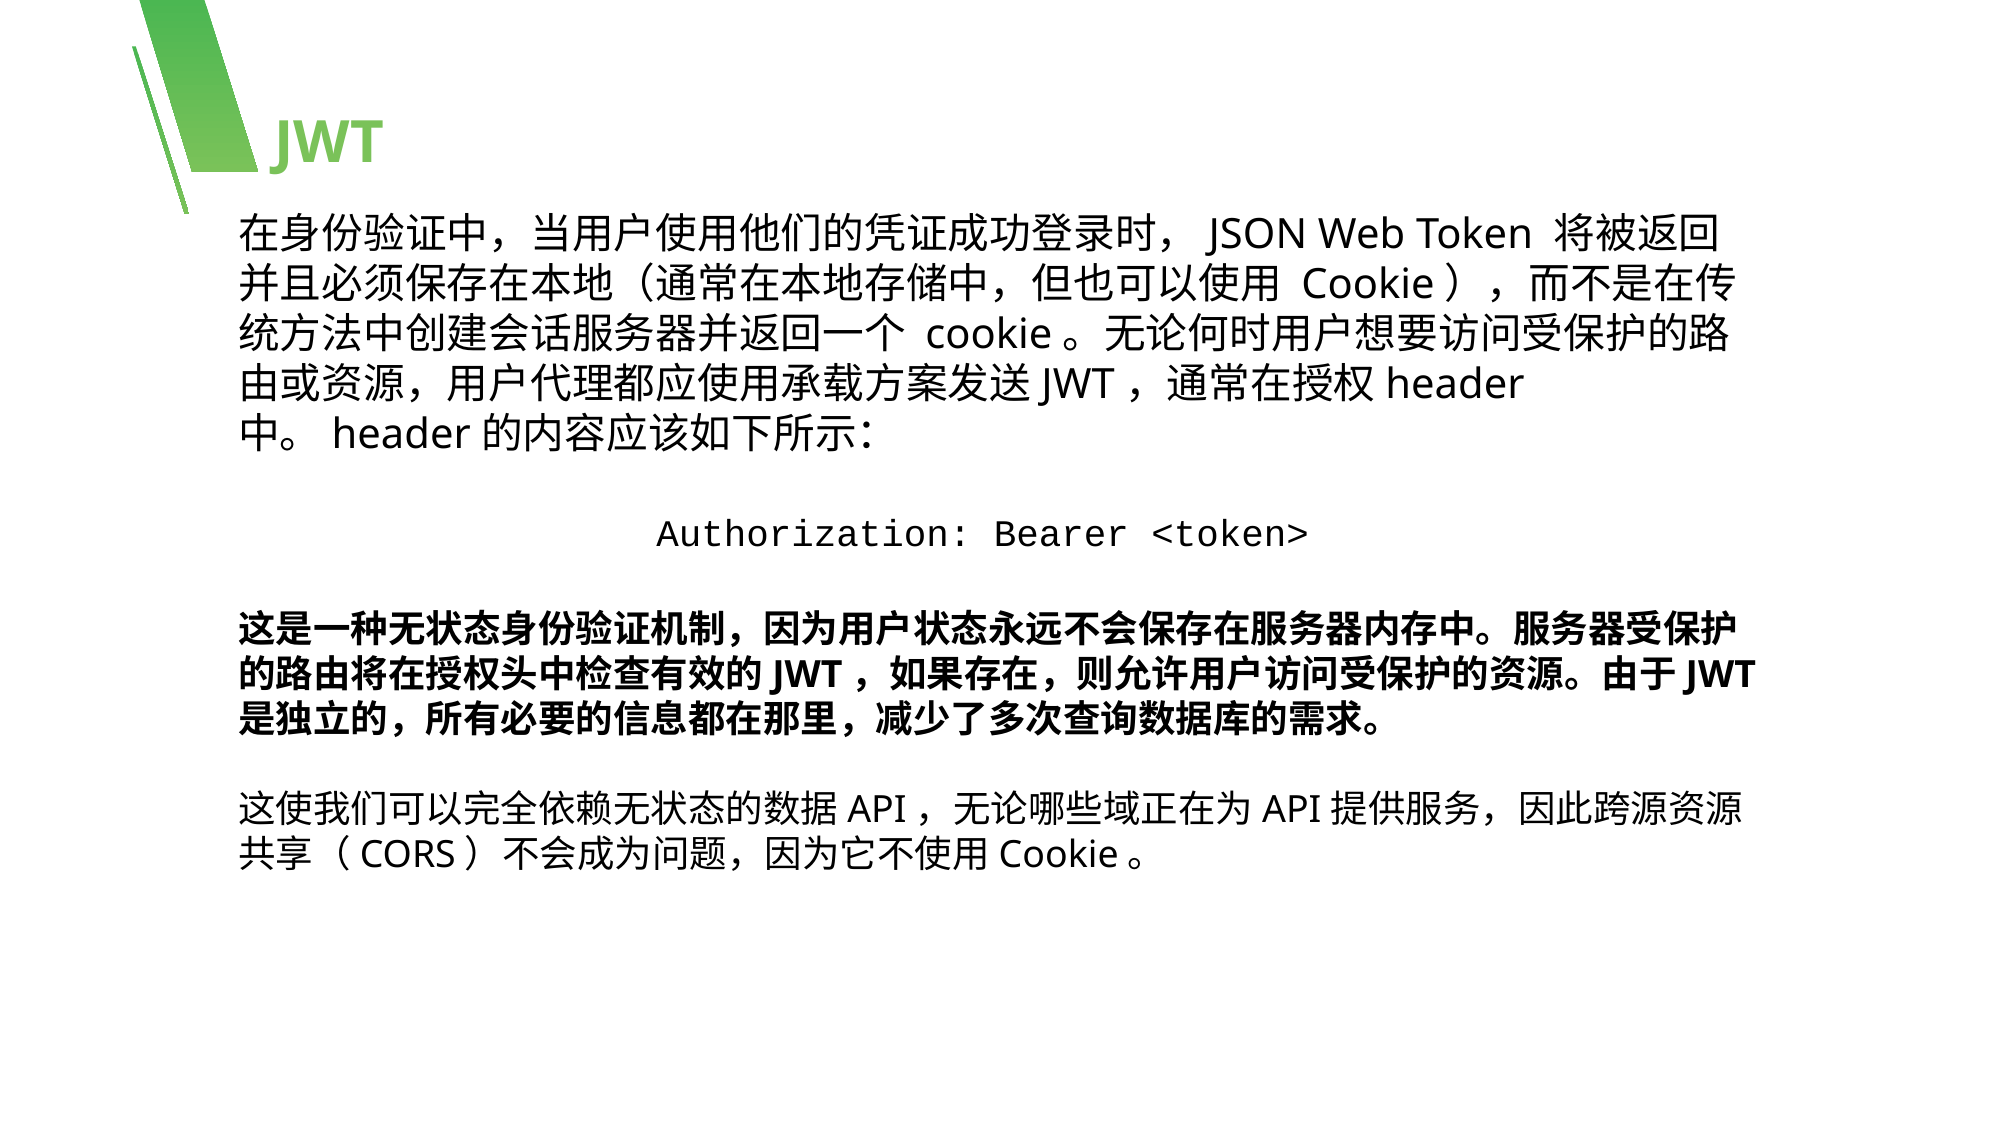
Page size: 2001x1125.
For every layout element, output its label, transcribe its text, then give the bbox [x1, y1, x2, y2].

text_box 在身份验证中，当用户使用他们的凭证成功登录时，JSON Web Token 将被返回并且必须保存在本地（通常在本地存储中，但也可以使用 Cookie），而不是在传统方法中创建会话服务器并返回一个 cookie。无论何时用户想要访问受保护的路由或资源，用户代理都应使用承载方案发送JWT，通常在授权header中。header的内容应该如下所示： [223, 199, 1777, 465]
text_box Authorization: Bearer <token> [641, 501, 1642, 562]
text_box JWT [259, 96, 399, 182]
text_box 这是一种无状态身份验证机制，因为用户状态永远不会保存在服务器内存中。服务器受保护的路由将在授权头中检查有效的JWT，如果存在，则允许用户访问受保护的资源。由于JWT是独立的，所有必要的信息都在那里，减少了多次查询数据库的需求。 这使我们可以完全依赖无状态的数据API，无论哪些域正在为API提供服务，因此跨源资源共享（CORS）不会成为问题，因为它不使用Cookie。 [223, 597, 1777, 882]
